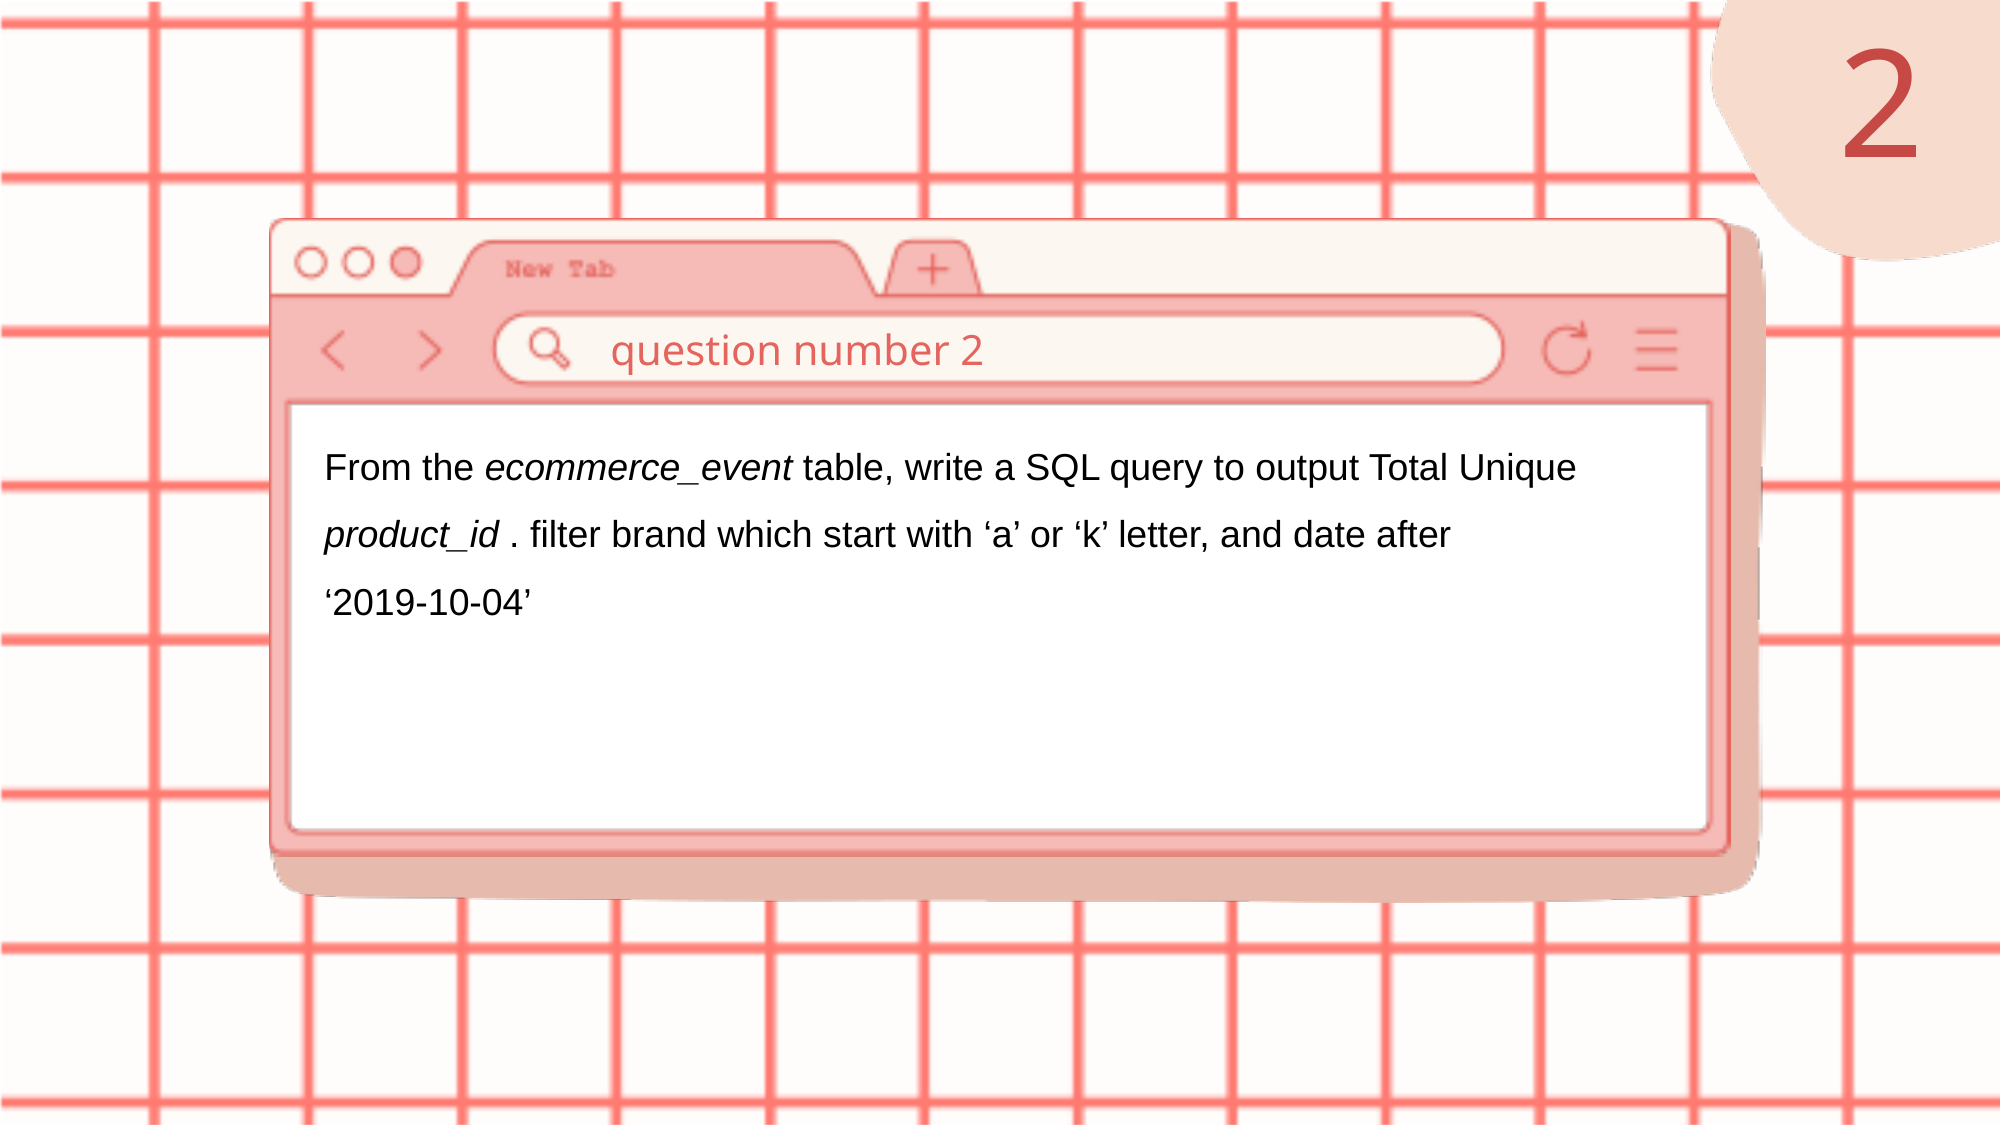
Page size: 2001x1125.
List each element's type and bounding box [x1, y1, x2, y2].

list [269, 218, 1766, 903]
picture [3, 0, 2000, 1125]
text_box [269, 218, 1731, 857]
